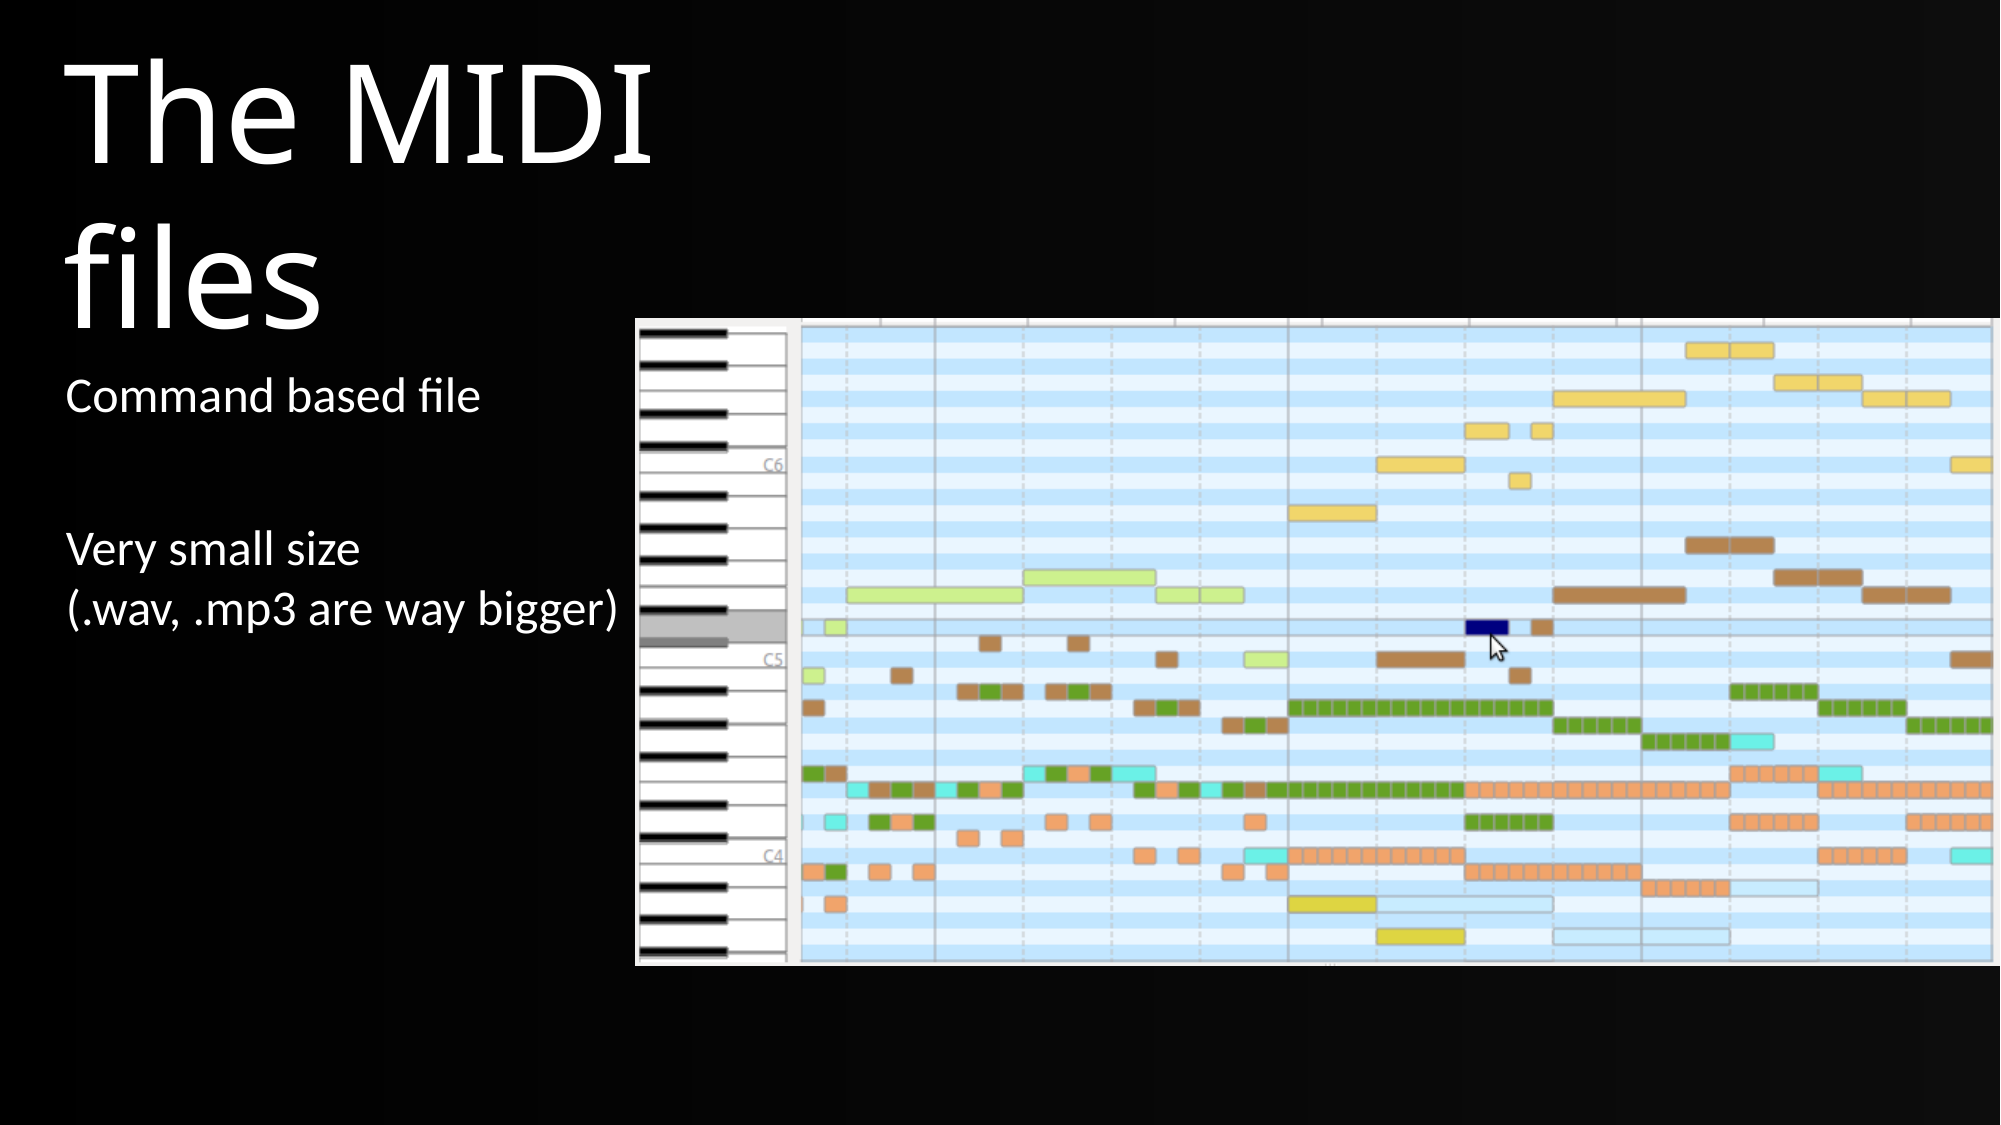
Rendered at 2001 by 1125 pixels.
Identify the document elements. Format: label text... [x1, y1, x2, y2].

text_box Very small size (.wav, .mp3 are way bigger) [51, 508, 635, 644]
text_box Command based file [50, 354, 497, 430]
text_box The MIDI files [48, 18, 846, 364]
picture [635, 318, 2000, 966]
